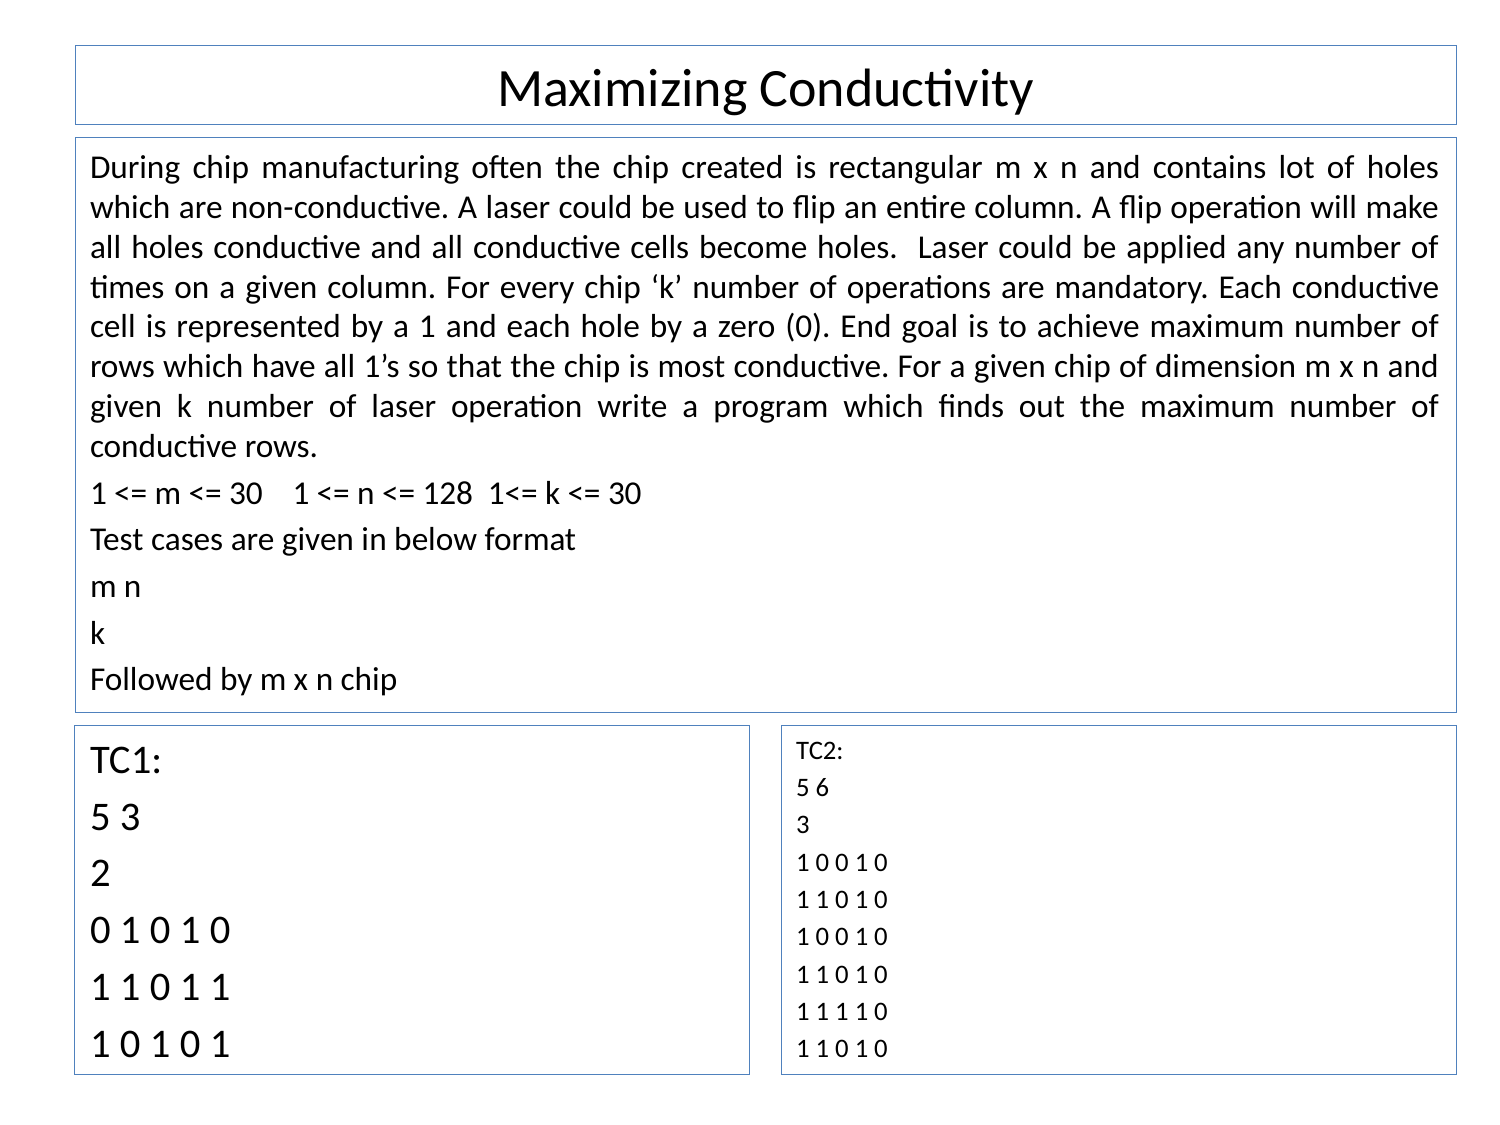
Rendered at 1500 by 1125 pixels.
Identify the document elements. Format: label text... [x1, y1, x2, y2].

title Maximizing Conductivity [75, 45, 1457, 125]
list During chip manufacturing often the chip created is rectangular m x n and contains lot of holes which are non-conductive. A laser could be used to flip an entire column. A flip operation will make all holes conductive and all conductive cells become holes. Laser could be applied any number of times on a given column. For every chip ‘k’ number of operations are mandatory. Each conductive cell is represented by a 1 and each hole by a zero (0). End goal is to achieve maximum number of rows which have all 1’s so that the chip is most conductive. For a given chip of dimension m x n and given k number of laser operation write a program which finds out the maximum number of conductive rows. 1 <= m <= 30 1 <= n <= 128 1<= k <= 30 Test cases are given in below format m n k Followed by m x n chip [75, 137, 1457, 713]
text_box TC2: 5 6 3 1 0 0 1 0 1 1 0 1 0 1 0 0 1 0 1 1 0 1 0 1 1 1 1 0 1 1 0 1 0 [781, 725, 1457, 1075]
text_box TC1: 5 3 2 0 1 0 1 0 1 1 0 1 1 1 0 1 0 1 [74, 725, 750, 1075]
